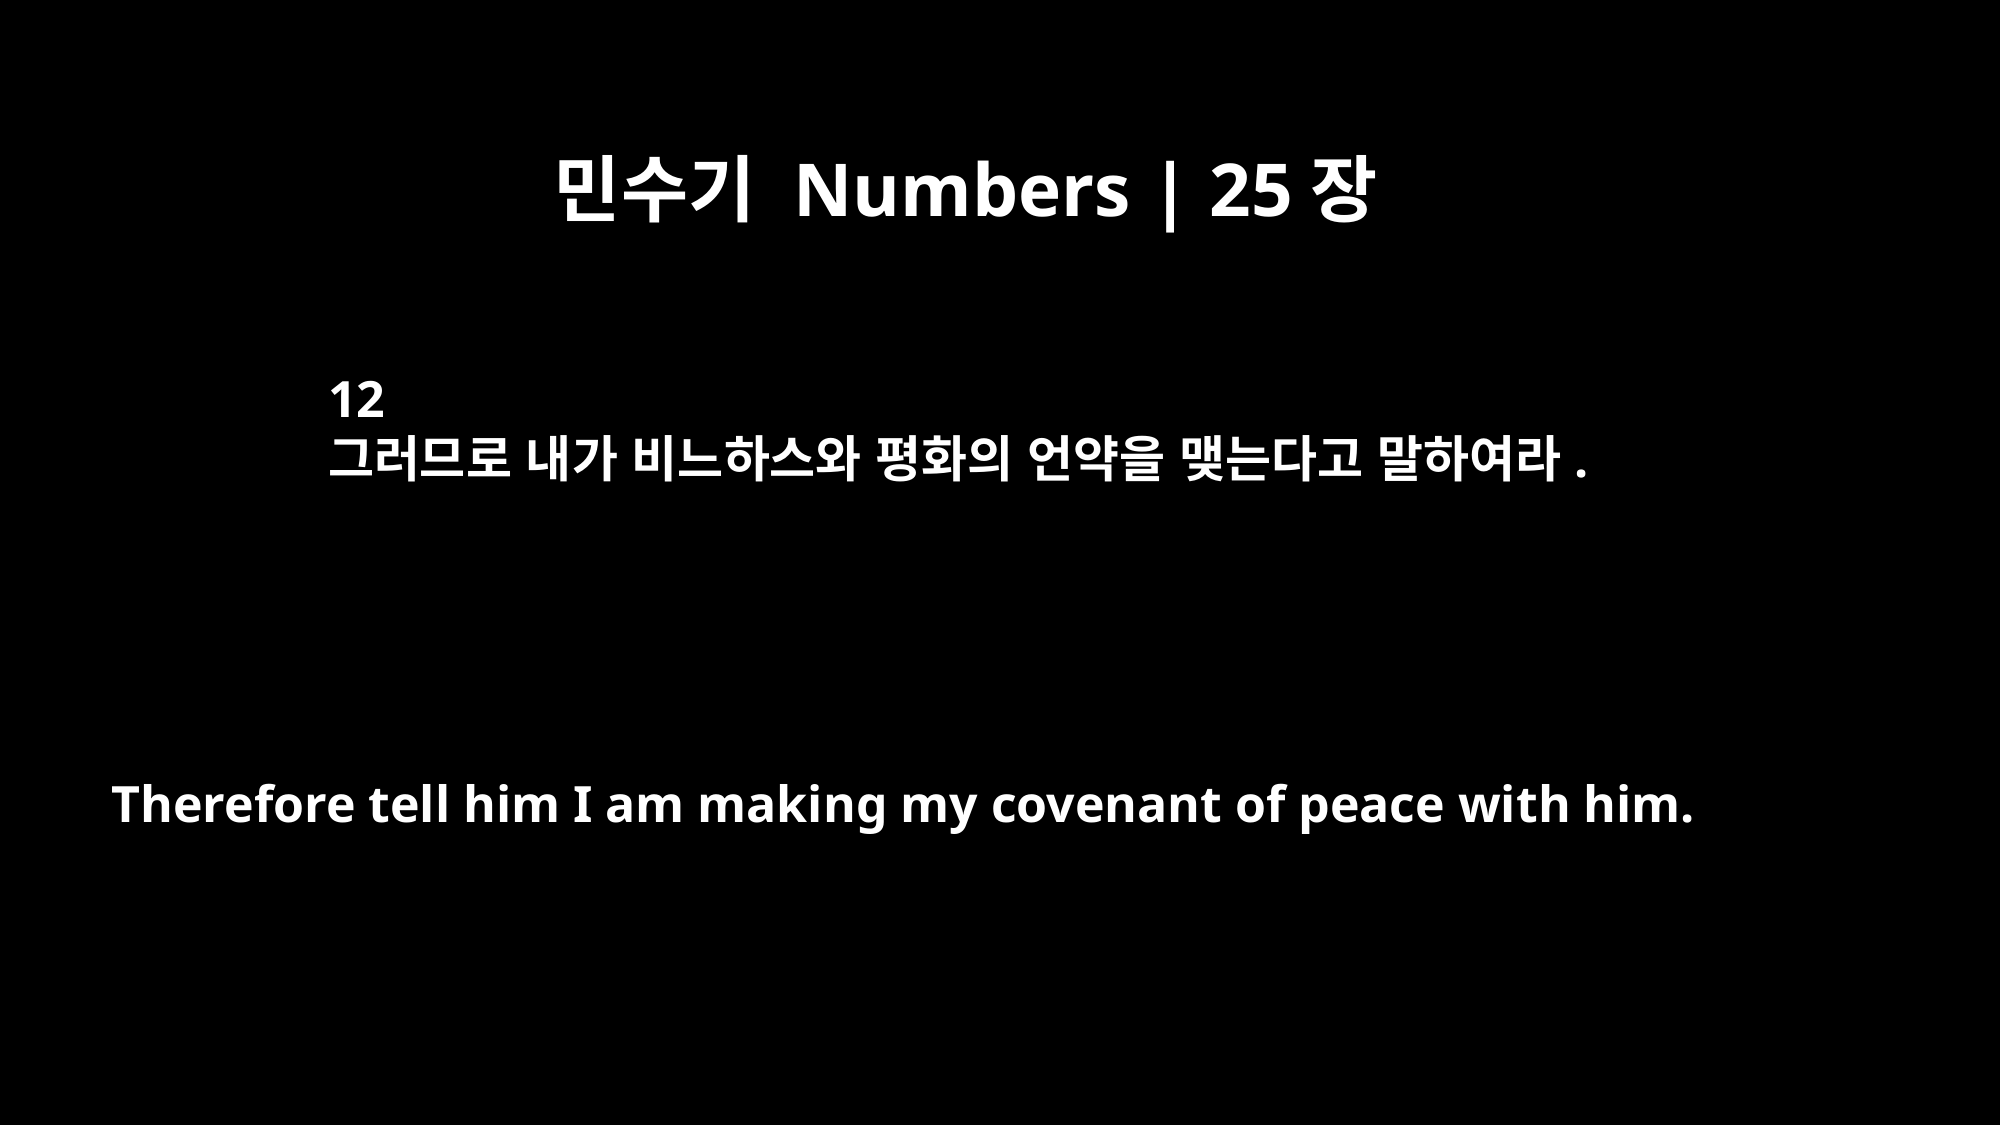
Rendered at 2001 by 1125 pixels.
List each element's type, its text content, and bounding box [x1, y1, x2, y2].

text_box 12 그러므로 내가 비느하스와 평화의 언약을 맺는다고 말하여라. [313, 359, 1604, 495]
text_box Therefore tell him I am making my covenant of peace with him. [96, 764, 1711, 840]
text_box 민수기 Numbers | 25장 [538, 136, 1393, 239]
